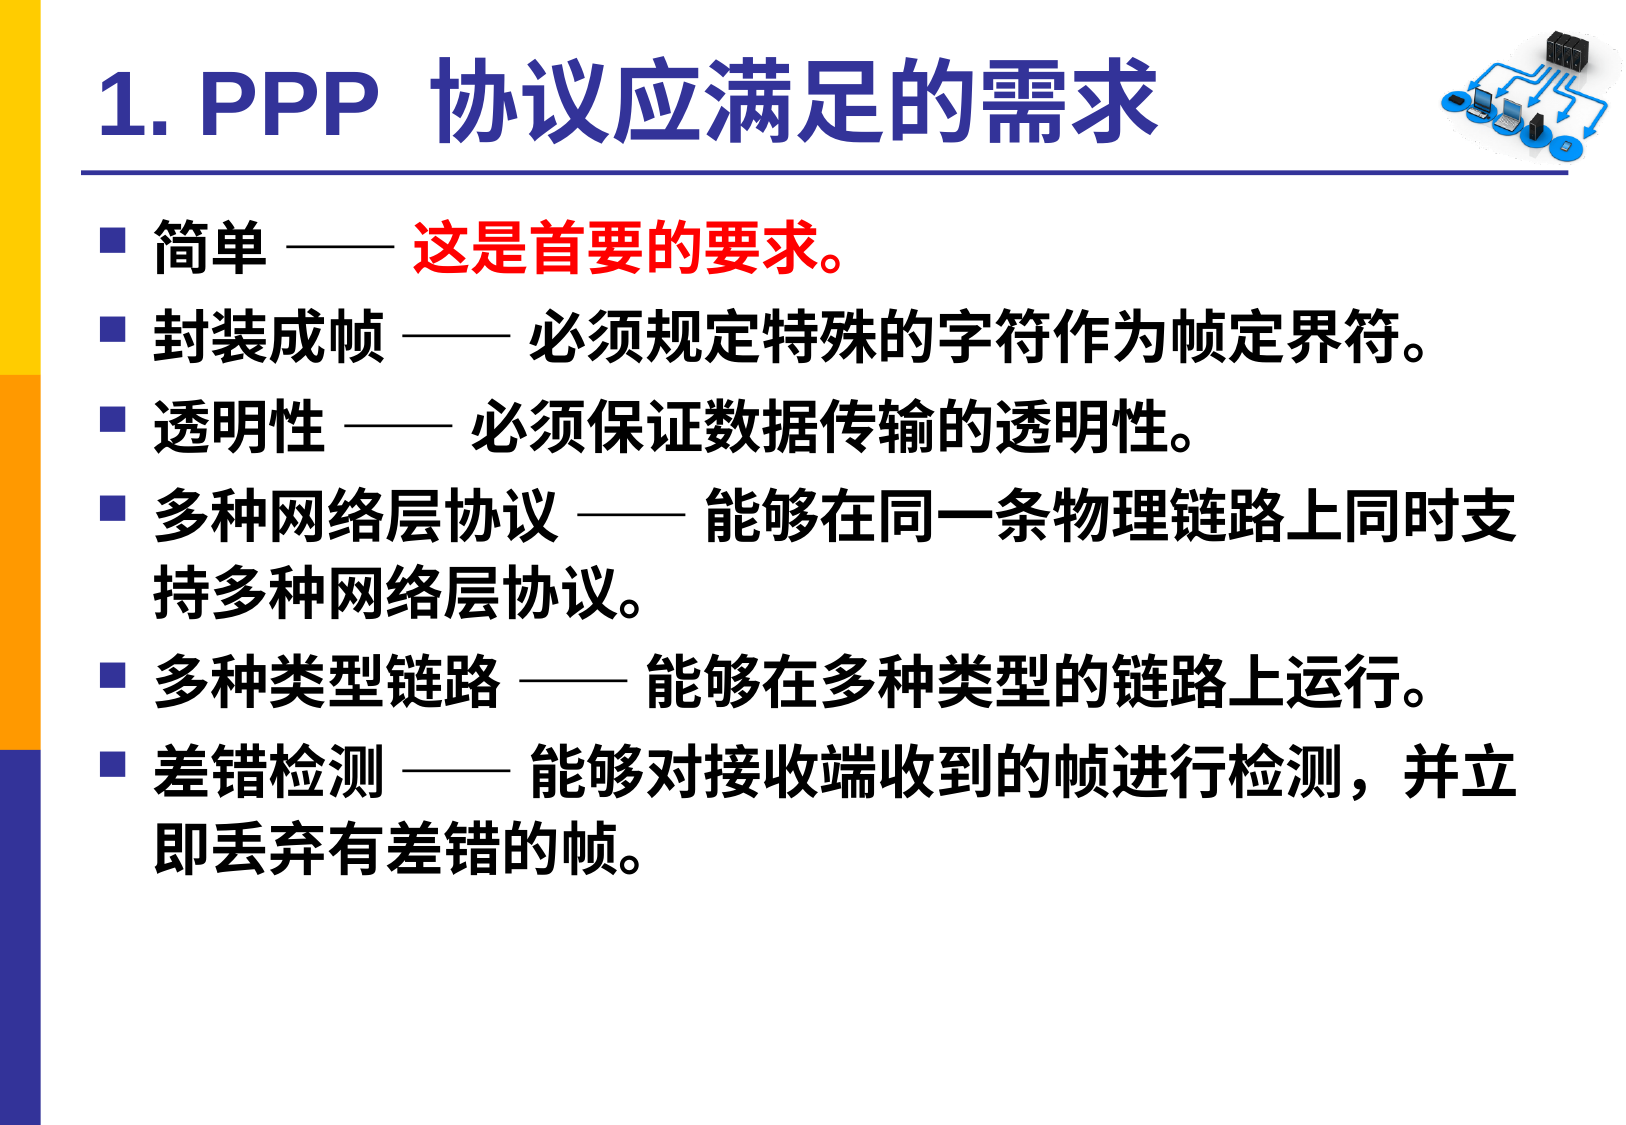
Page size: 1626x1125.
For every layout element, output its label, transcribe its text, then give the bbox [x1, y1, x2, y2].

title 1. PPP 协议应满足的需求 [81, 30, 1569, 161]
picture [1438, 30, 1624, 165]
list 简单 —— 这是首要的要求。 封装成帧 —— 必须规定特殊的字符作为帧定界符。 透明性 —— 必须保证数据传输的透明性。 多种网络层协议 —— 能够在同一条物理链路上同时支持多种网络层协议。 多种类型链路 —— 能够在多种类型的链路上运行。 差错检测 —— 能够对接收端收到的帧进行检测，并立即丢弃有差错的帧。 [81, 196, 1569, 1006]
